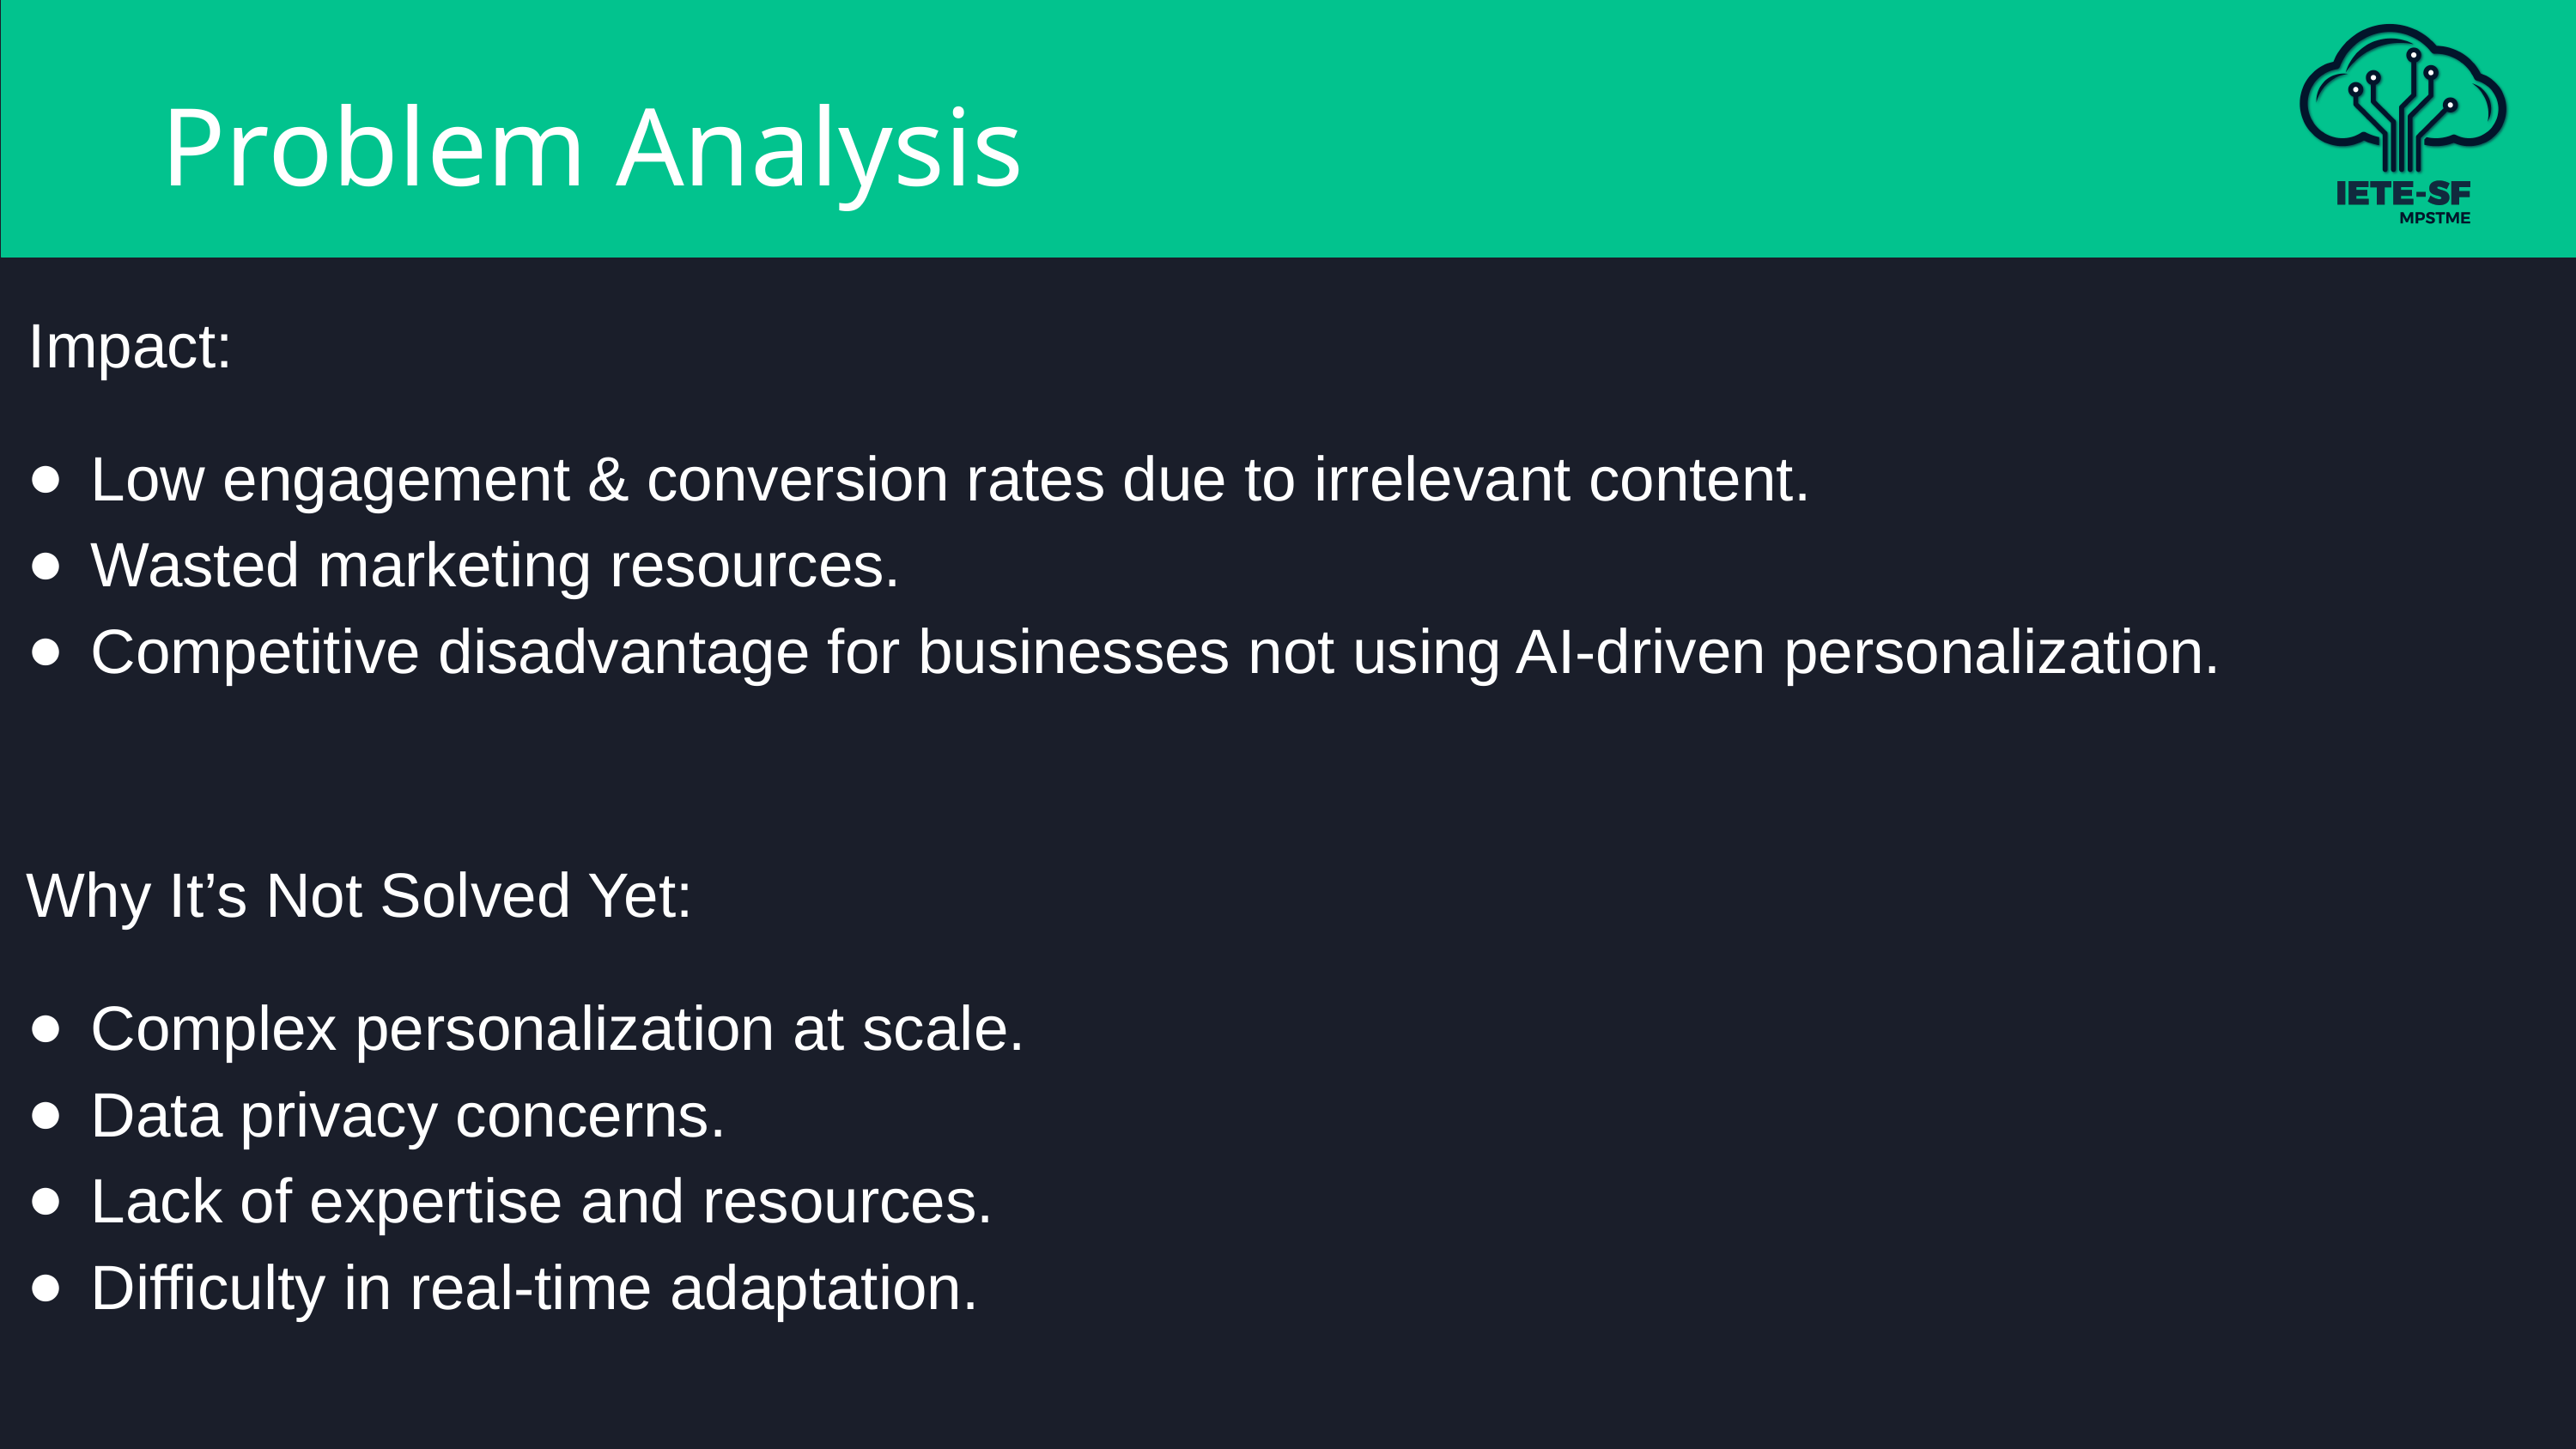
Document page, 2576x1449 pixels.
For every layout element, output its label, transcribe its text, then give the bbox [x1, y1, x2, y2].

text_box Impact: Low engagement & conversion rates due to irrelevant content. Wasted marketing resources. Competitive disadvantage for businesses not using AI-driven personalization. Why It’s Not Solved Yet: Complex personalization at scale. Data privacy concerns. Lack of expertise and resources. Difficulty in real-time adaptation. [26, 292, 2562, 1449]
text_box [1, 0, 2576, 258]
title Problem Analysis [159, 76, 2133, 292]
picture [2230, 7, 2576, 246]
